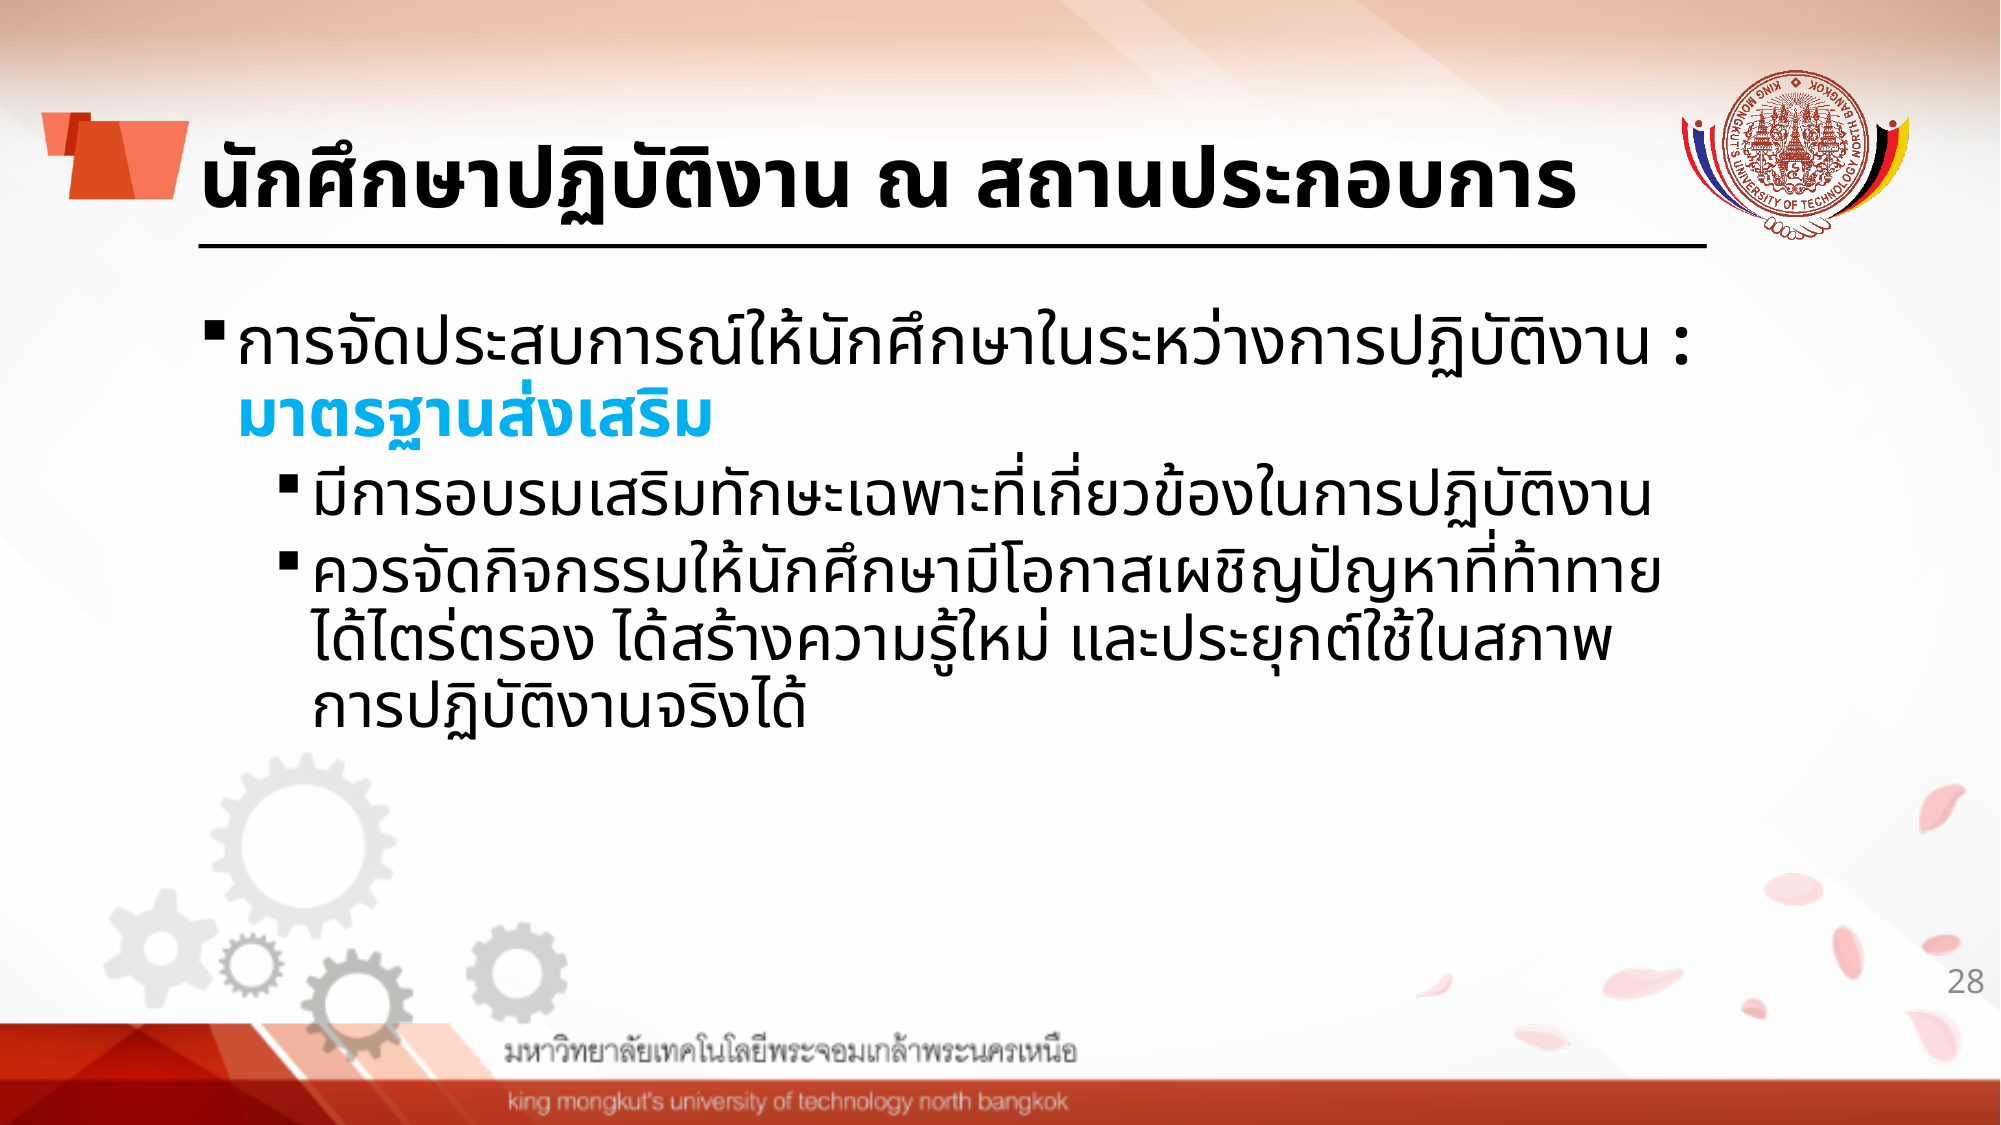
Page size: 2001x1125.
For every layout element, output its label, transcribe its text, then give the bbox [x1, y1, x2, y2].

list การจัดประสบการณ์ให้นักศึกษาในระหว่างการปฏิบัติงาน : มาตรฐานส่งเสริม มีการอบรมเสริมทักษะเฉพาะที่เกี่ยวข้องในการปฏิบัติงาน ควรจัดกิจกรรมให้นักศึกษามีโอกาสเผชิญปัญหาที่ท้าทาย ได้ไตร่ตรอง ได้สร้างความรู้ใหม่ และประยุกต์ใช้ในสภาพการปฏิบัติงานจริงได้ [184, 299, 1711, 1014]
title นักศึกษาปฏิบัติงาน ณ สถานประกอบการ [184, 71, 1714, 290]
slide_number 28 [1866, 940, 2000, 1026]
picture [0, 0, 2001, 1125]
